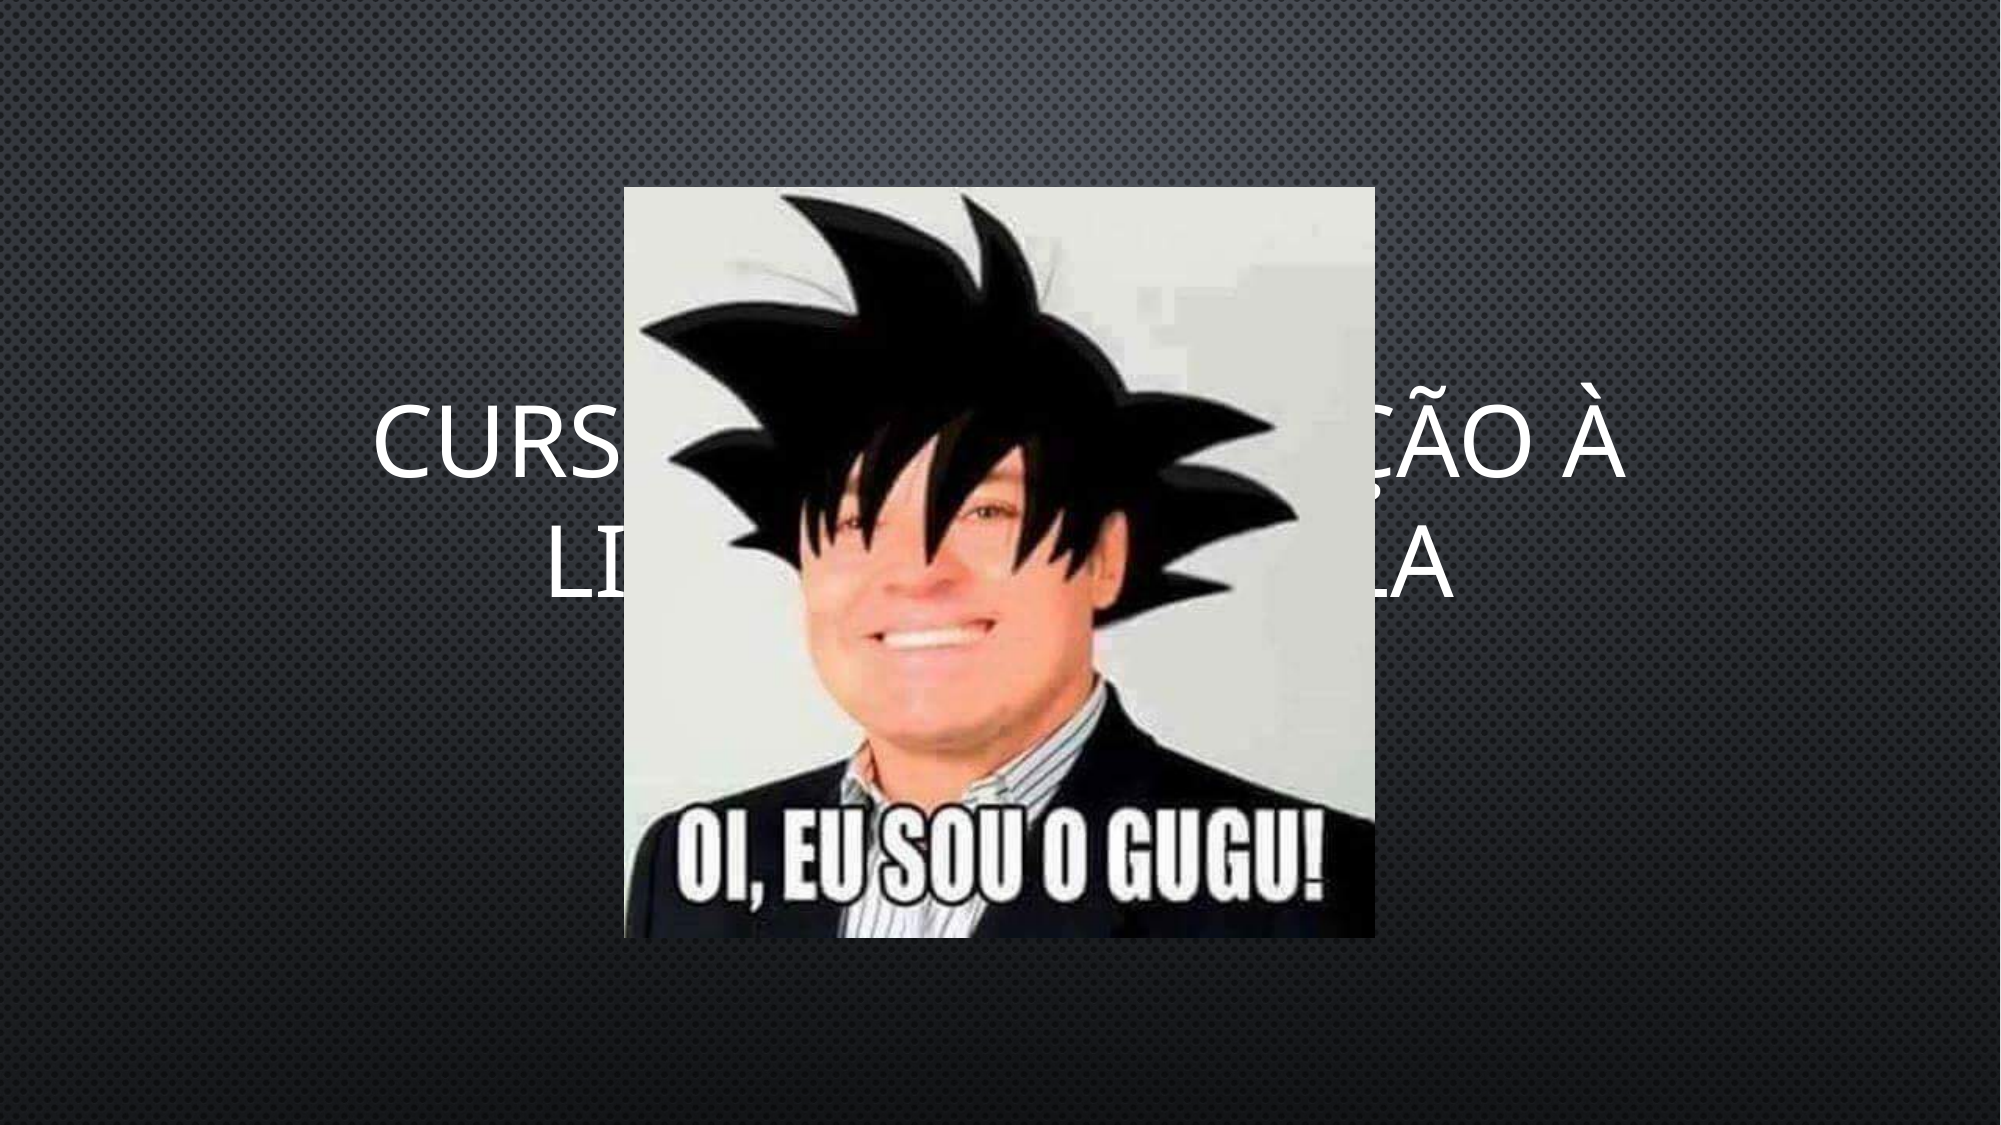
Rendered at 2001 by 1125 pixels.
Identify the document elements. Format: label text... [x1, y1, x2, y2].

picture [624, 187, 1376, 938]
subtitle Sistemas Operacionais II [287, 637, 1711, 950]
title Curso de Introdução à linguagem Scala [287, 99, 1711, 625]
